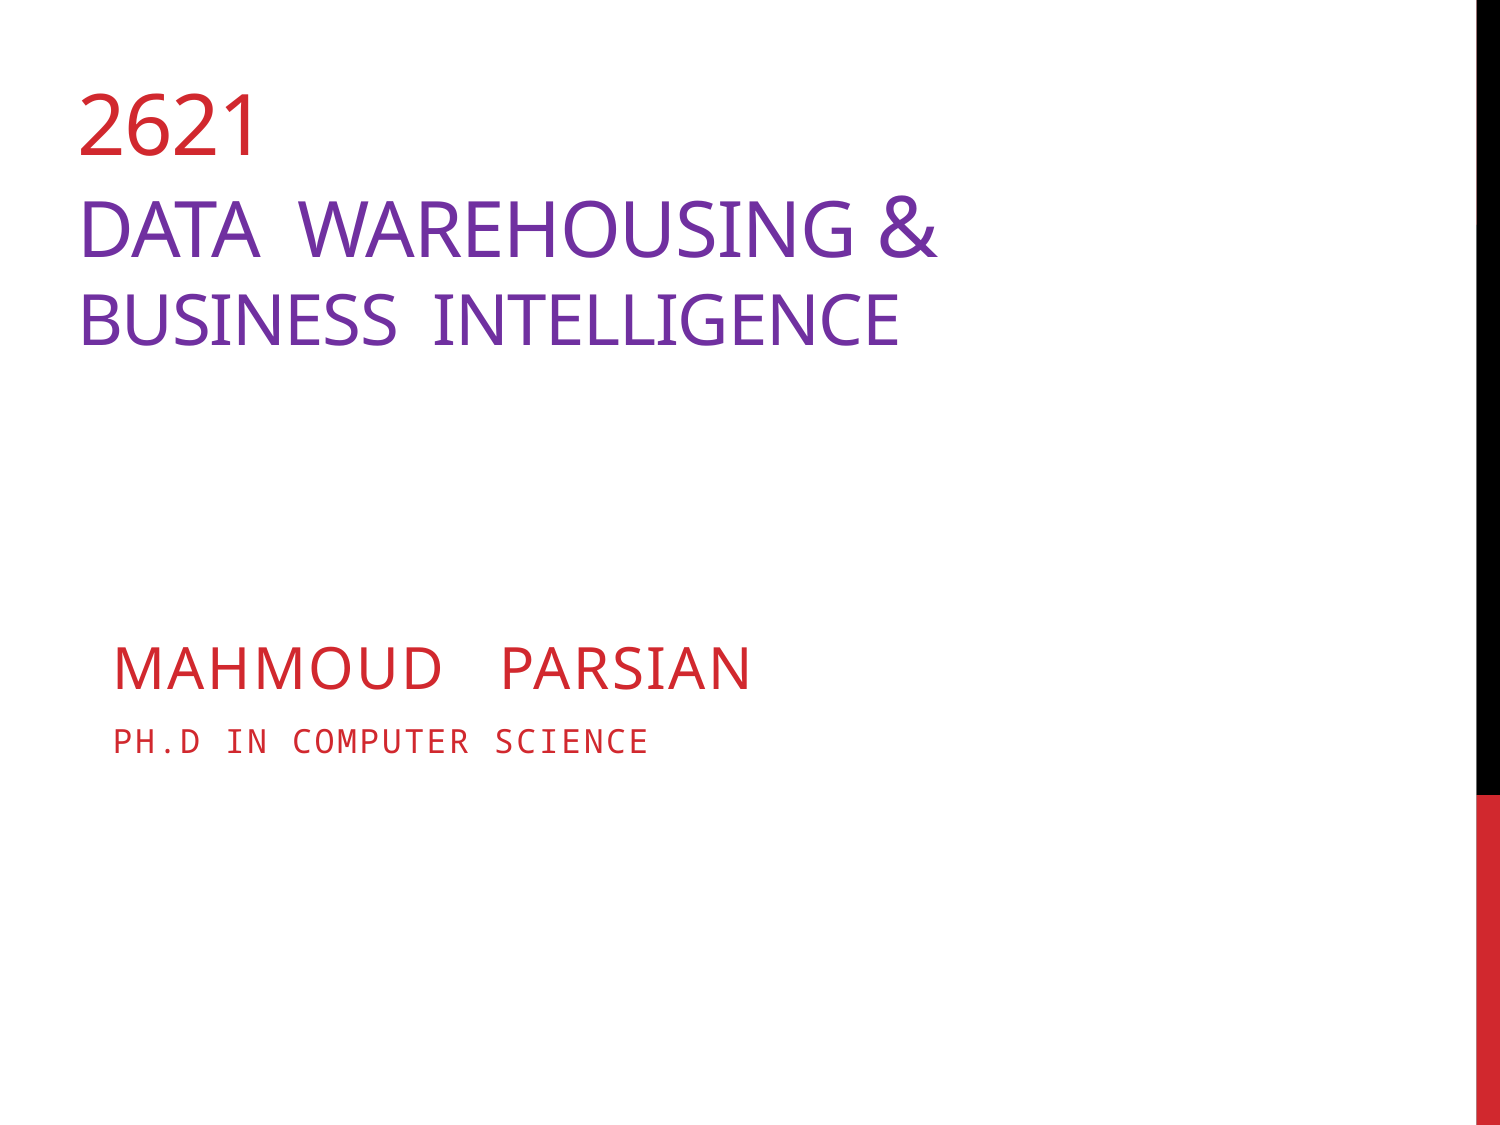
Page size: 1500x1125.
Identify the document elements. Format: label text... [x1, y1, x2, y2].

title 2621 Data Warehousing & Business Intelligence [62, 59, 1338, 469]
text_box Mahmoud PaRsian PH.D in Computer Science [97, 624, 1212, 792]
